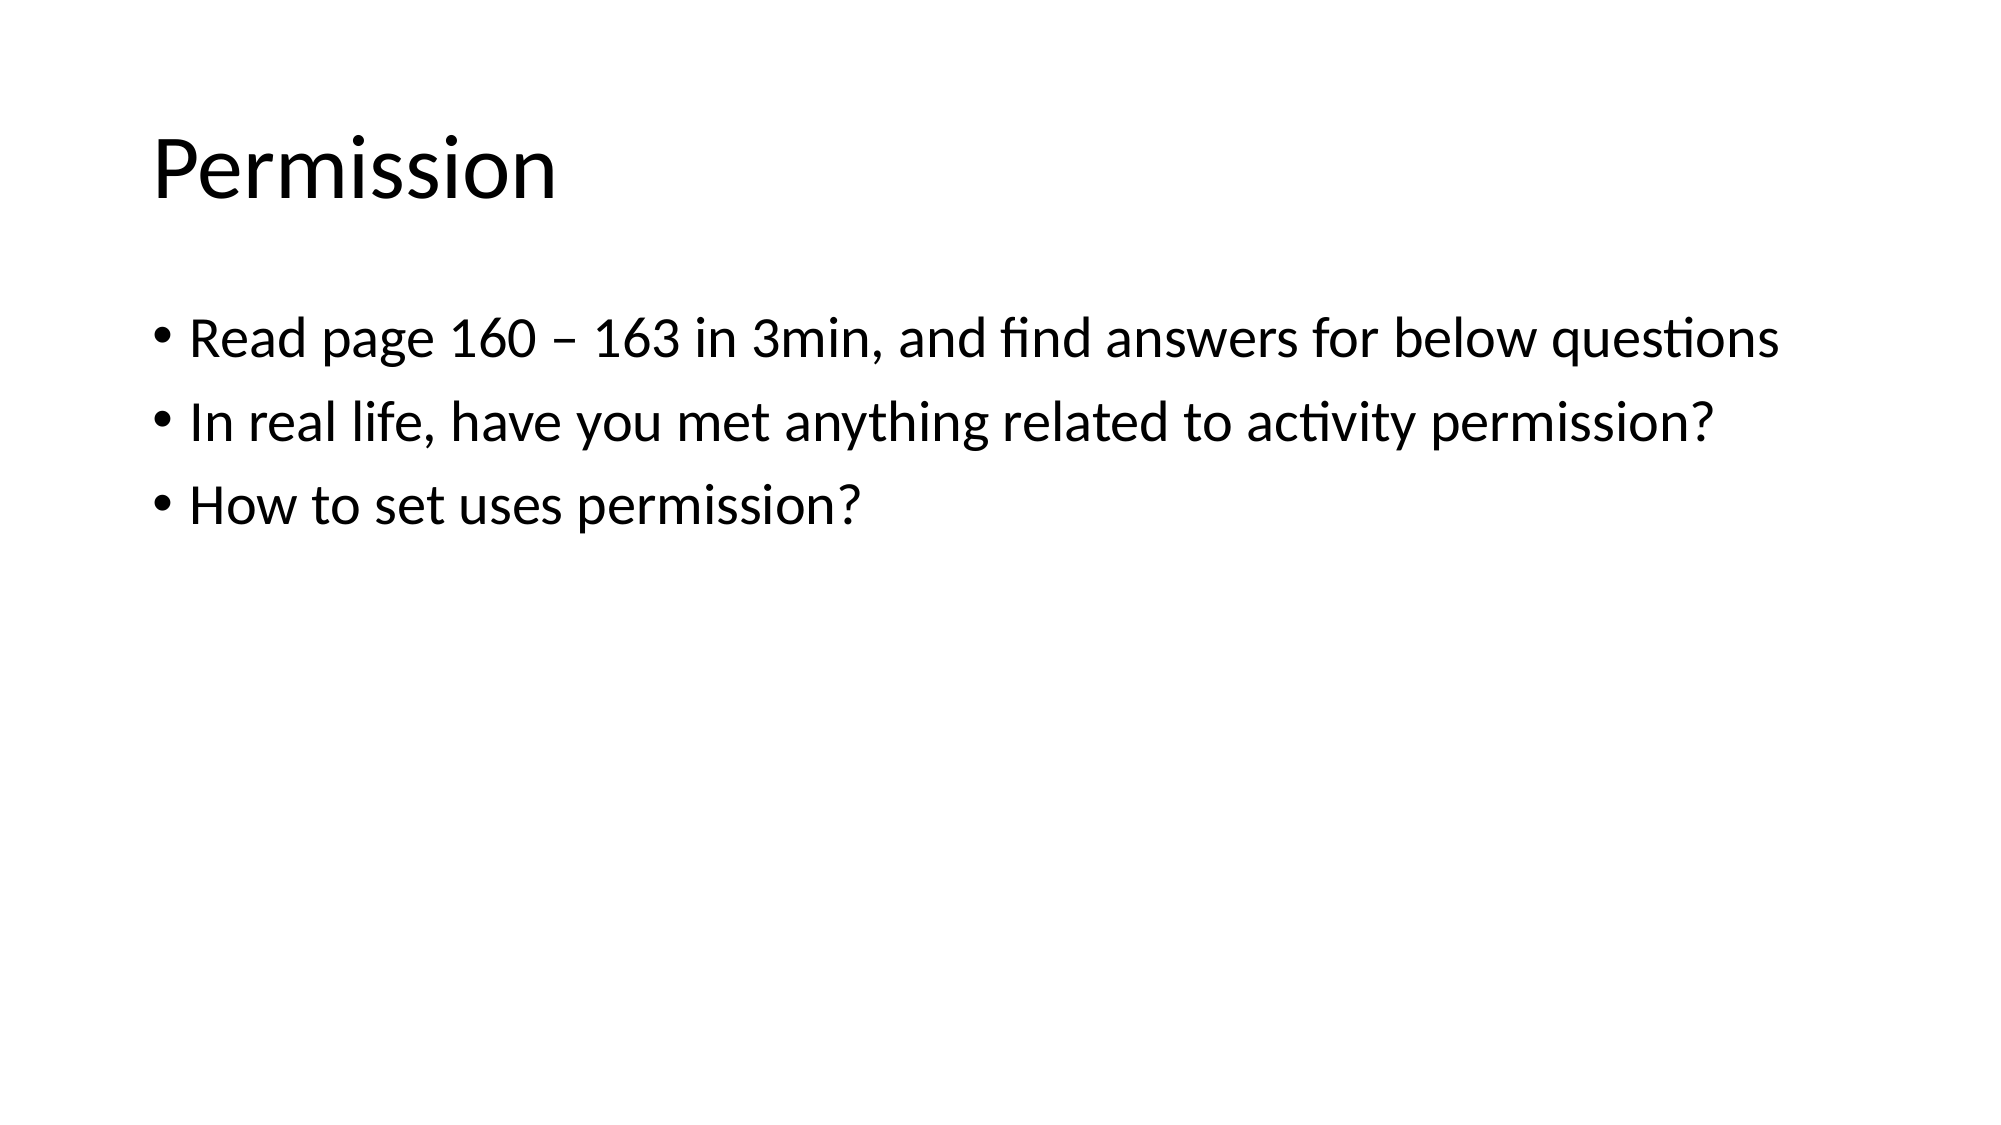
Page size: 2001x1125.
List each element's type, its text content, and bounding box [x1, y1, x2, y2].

title Permission [137, 59, 1863, 278]
list Read page 160 – 163 in 3min, and find answers for below questions In real life, have you met anything related to activity permission? How to set uses permission? [137, 299, 1863, 1014]
